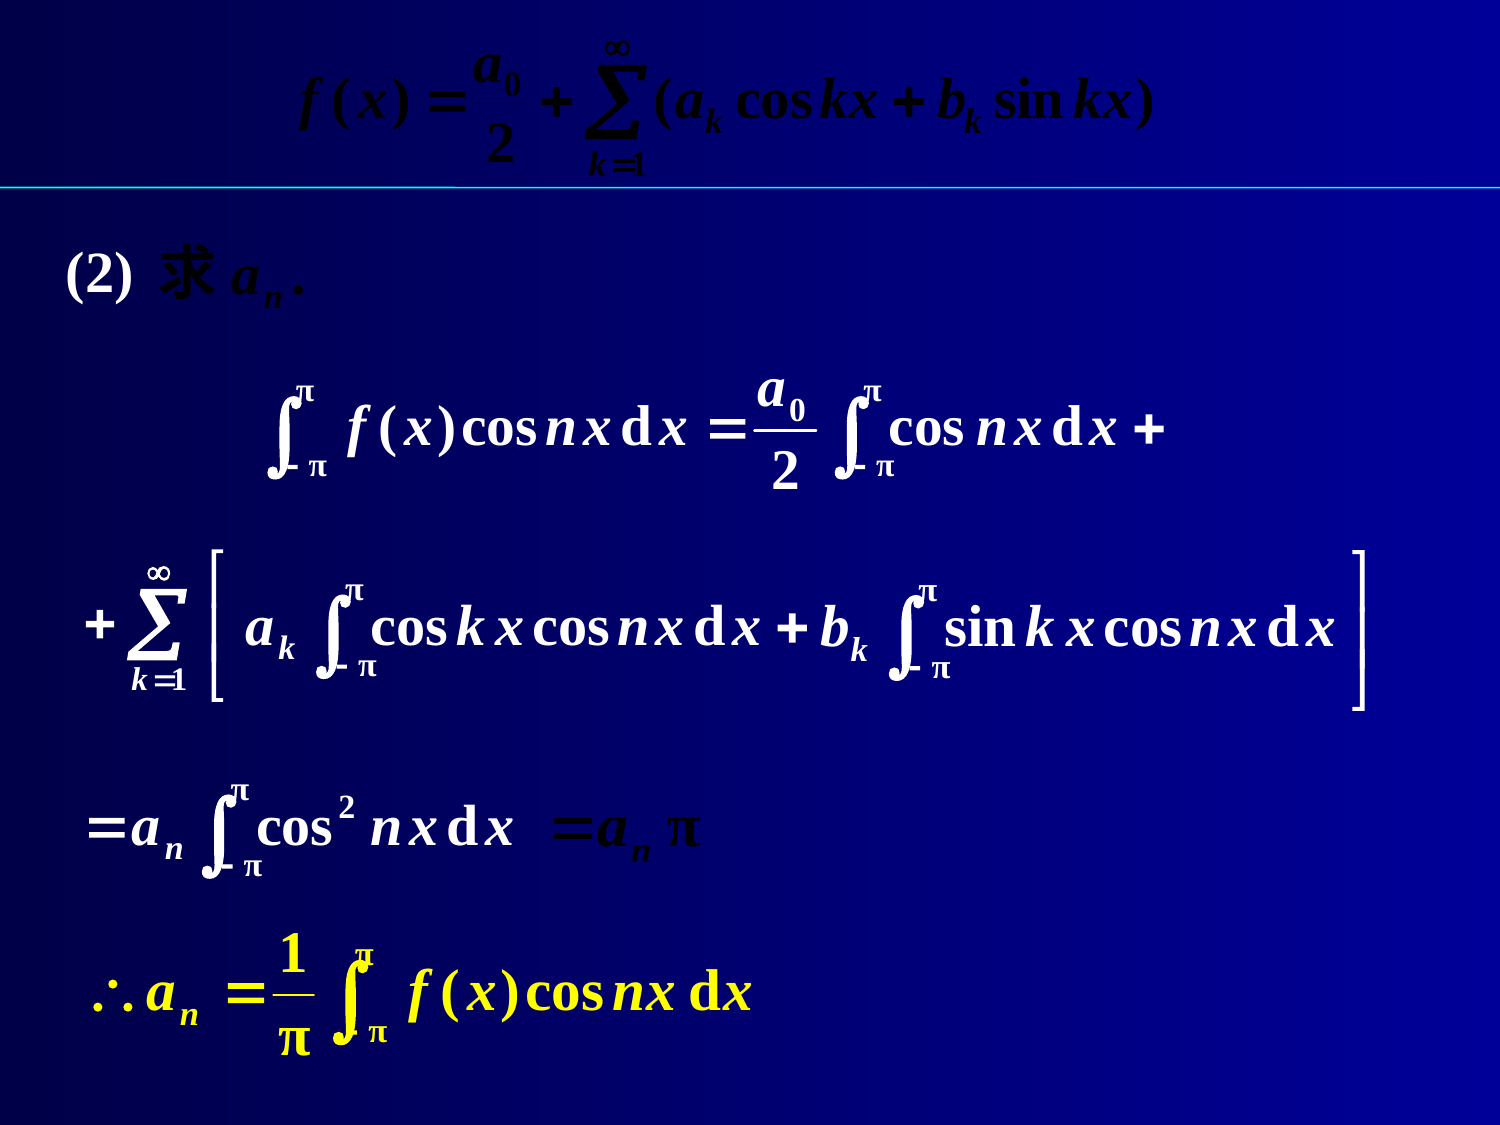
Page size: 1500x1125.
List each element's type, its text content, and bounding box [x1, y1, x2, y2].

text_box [249, 24, 1176, 182]
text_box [812, 537, 1400, 721]
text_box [74, 537, 263, 721]
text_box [237, 562, 807, 694]
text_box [74, 762, 526, 894]
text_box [87, 912, 764, 1070]
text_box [538, 784, 710, 879]
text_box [249, 349, 1179, 504]
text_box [137, 235, 313, 324]
title (2) [37, 224, 163, 313]
